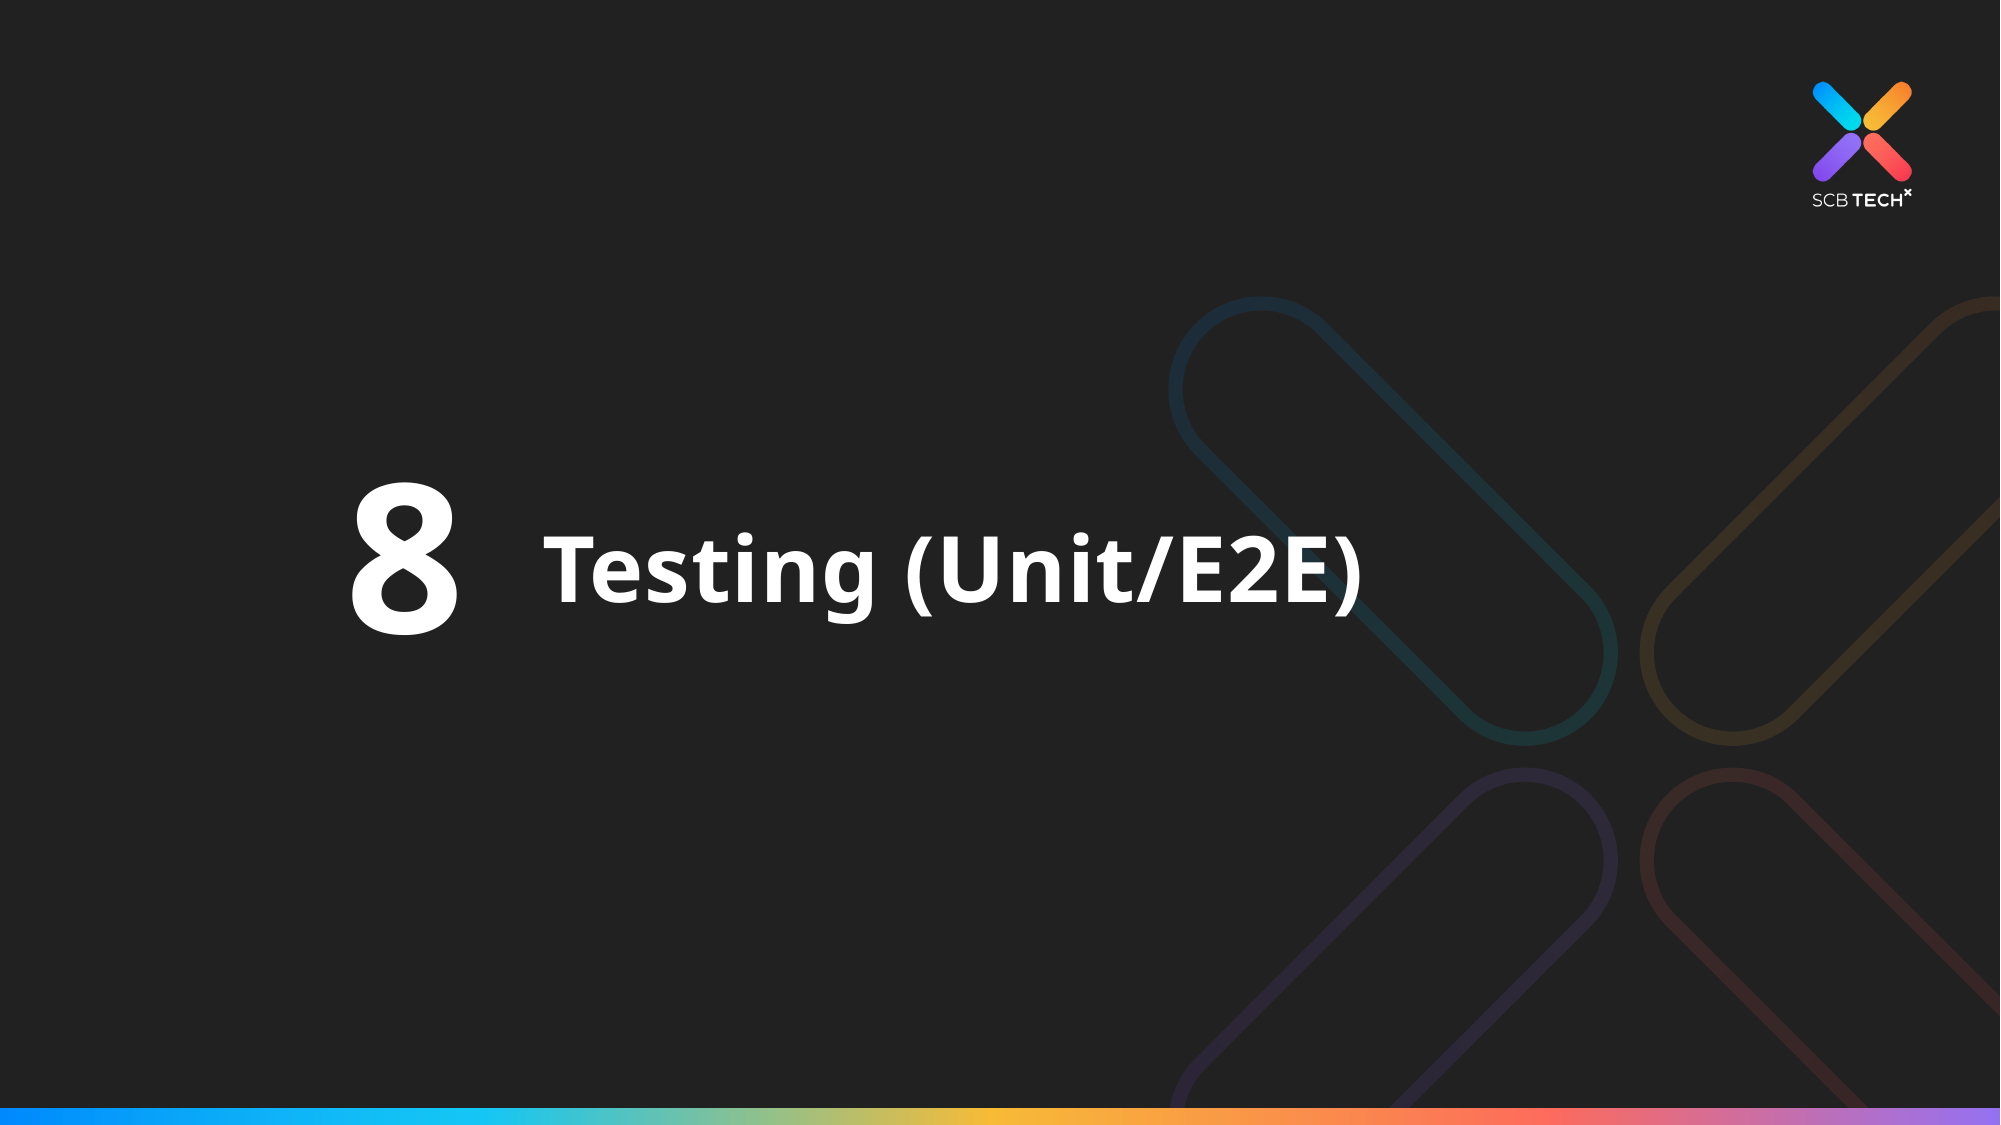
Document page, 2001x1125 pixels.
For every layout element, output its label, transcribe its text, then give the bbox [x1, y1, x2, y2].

picture [1796, 65, 1928, 223]
list 8 [185, 457, 479, 675]
title Testing (Unit/E2E) [527, 457, 1862, 675]
